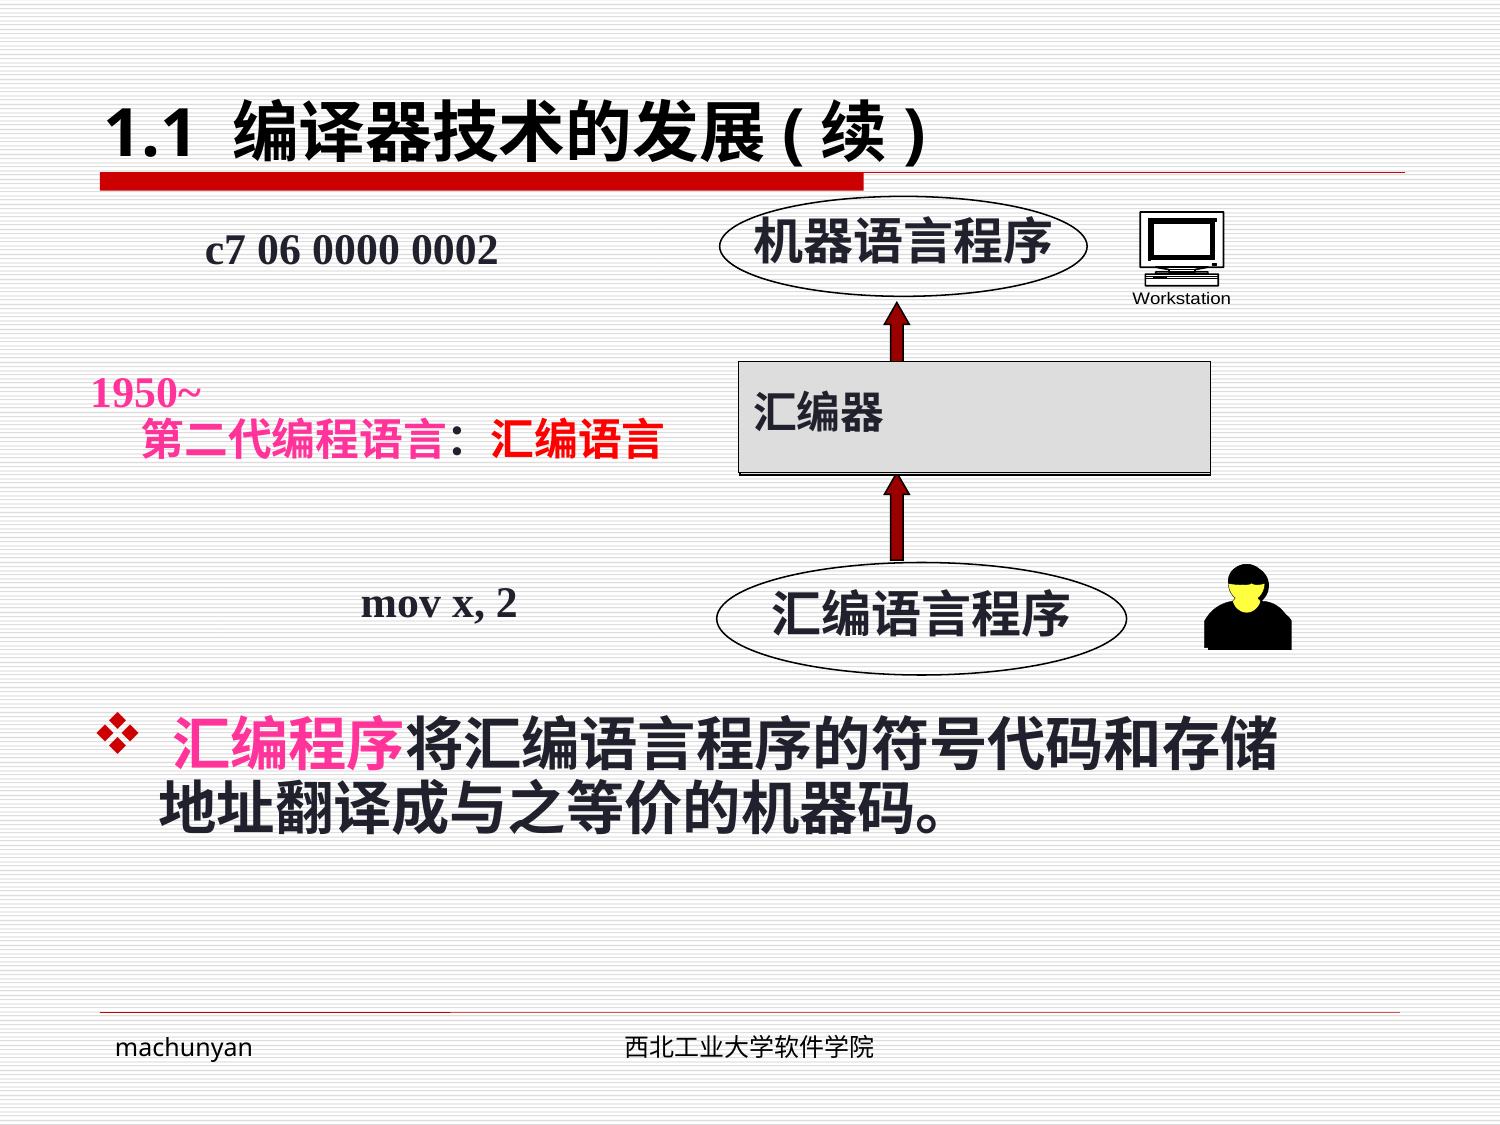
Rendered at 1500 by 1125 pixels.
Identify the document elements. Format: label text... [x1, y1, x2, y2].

text_box [884, 476, 910, 560]
footer 西北工业大学软件学院 [512, 1024, 988, 1103]
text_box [218, 562, 1294, 676]
text_box [37, 24, 1425, 90]
slide_number [1074, 1024, 1401, 1103]
picture [0, 0, 1500, 1125]
text_box 汇编器 [738, 361, 1211, 473]
slide_number machunyan [99, 1024, 426, 1103]
text_box 汇编程序将汇编语言程序的符号代码和存储 地址翻译成与之等价的机器码。 [76, 716, 1424, 848]
text_box 1.1 编译器技术的发展(续) [88, 78, 970, 178]
text_box 1950~ 第二代编程语言：汇编语言 [75, 368, 709, 472]
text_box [40, 196, 1235, 313]
text_box [884, 320, 910, 361]
